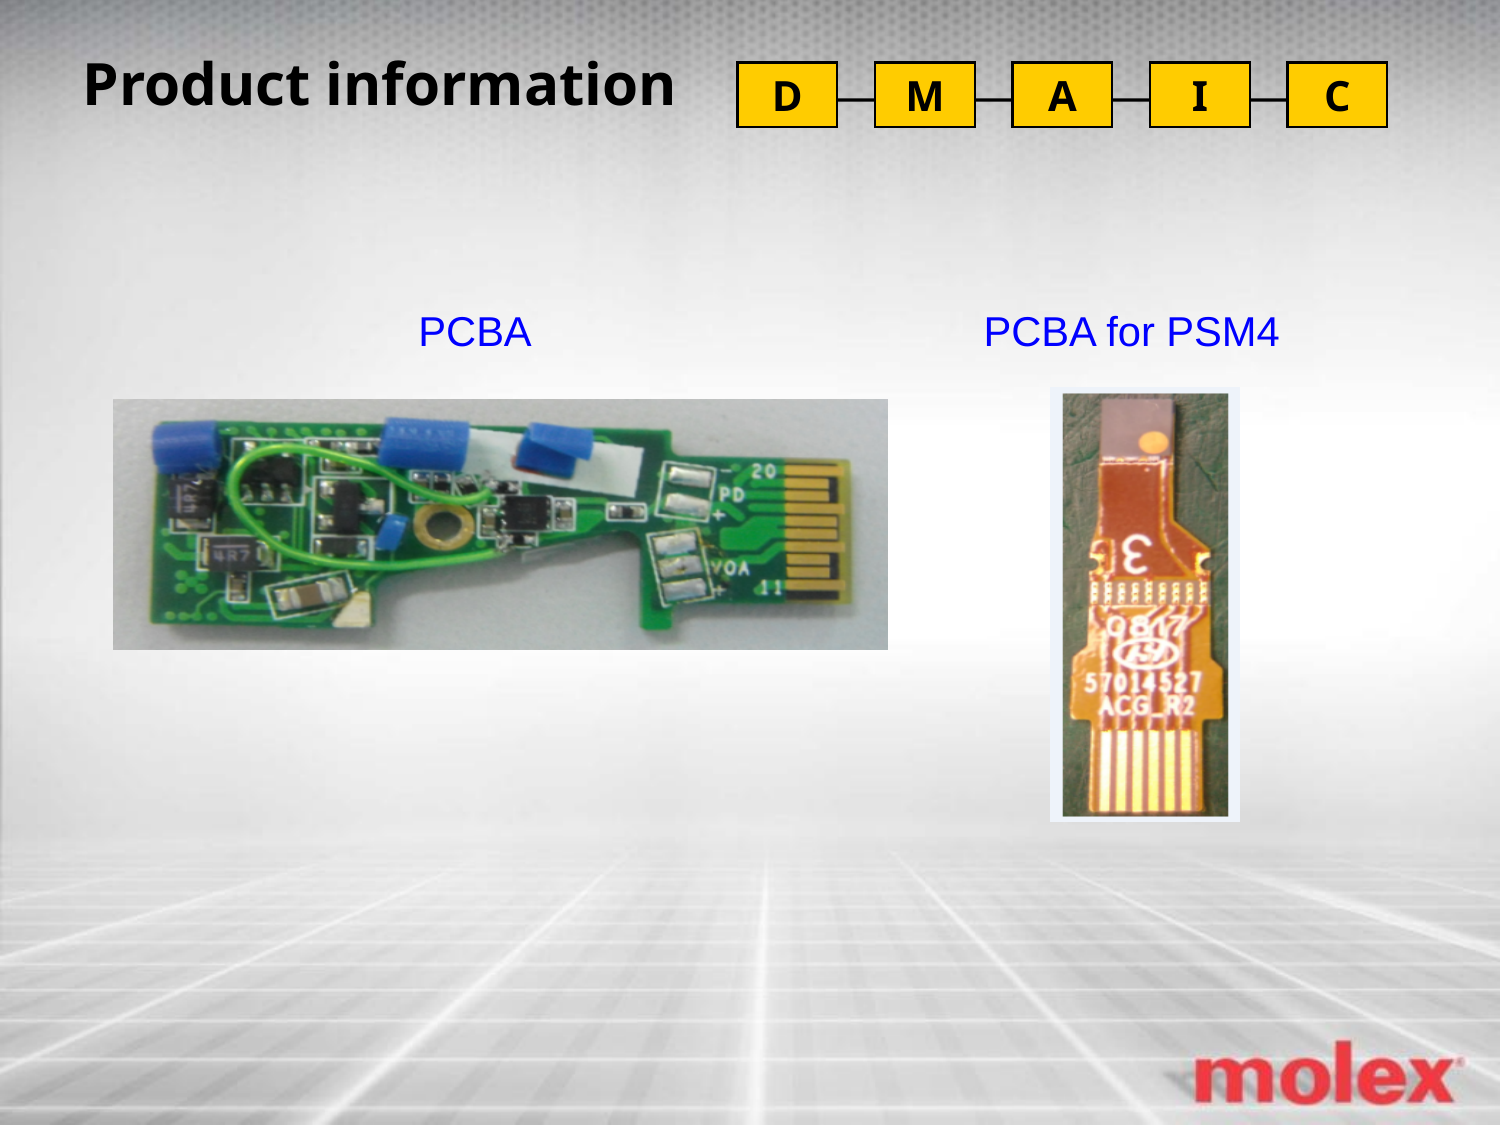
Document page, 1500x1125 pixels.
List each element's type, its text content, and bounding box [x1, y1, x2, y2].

text_box PCBA for PSM4 [887, 296, 1388, 362]
list Product information [67, 44, 1462, 176]
picture [0, 0, 1500, 1125]
text_box PCBA [225, 296, 725, 362]
